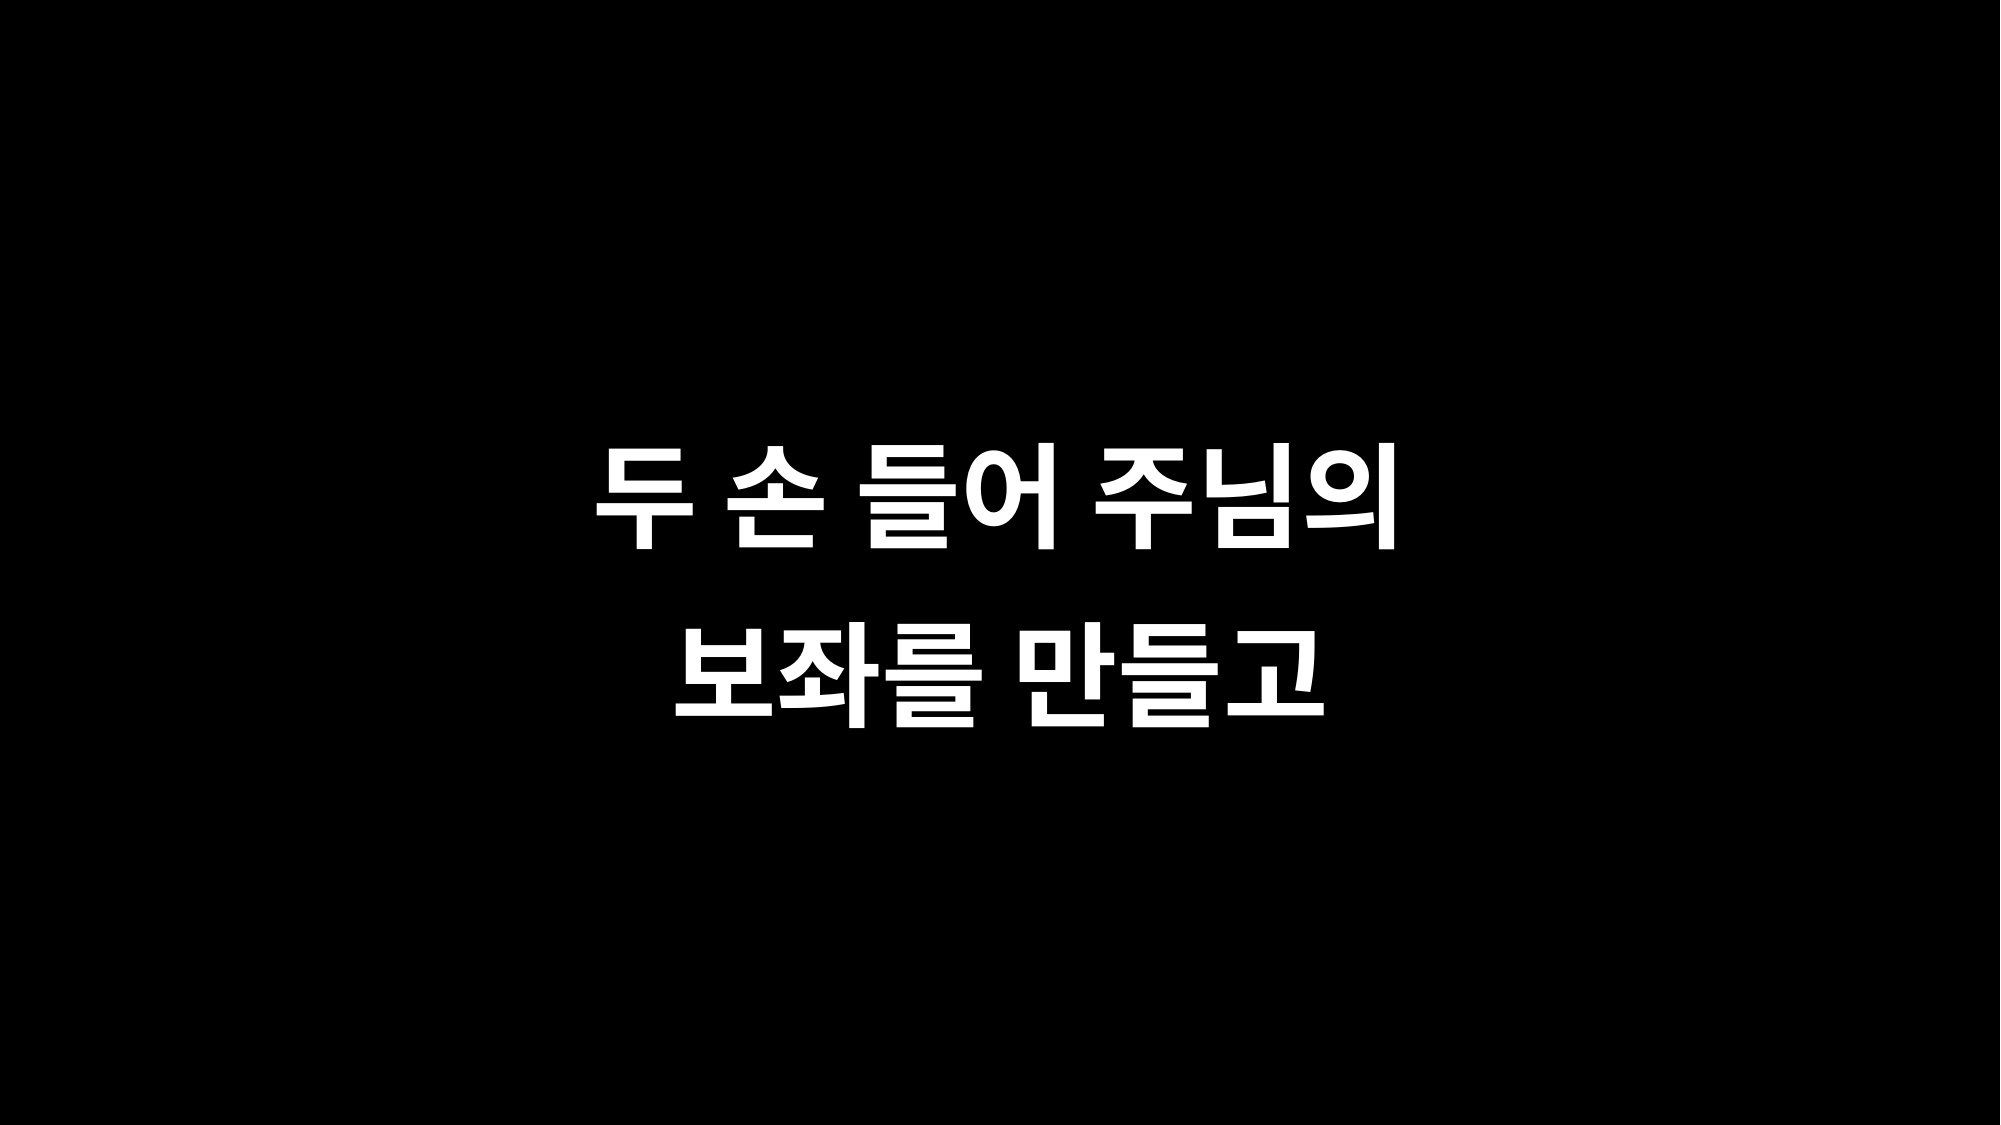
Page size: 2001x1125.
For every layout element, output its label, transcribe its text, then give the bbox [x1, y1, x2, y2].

text_box 두 손 들어 주님의 보좌를 만들고 [0, 376, 2000, 749]
